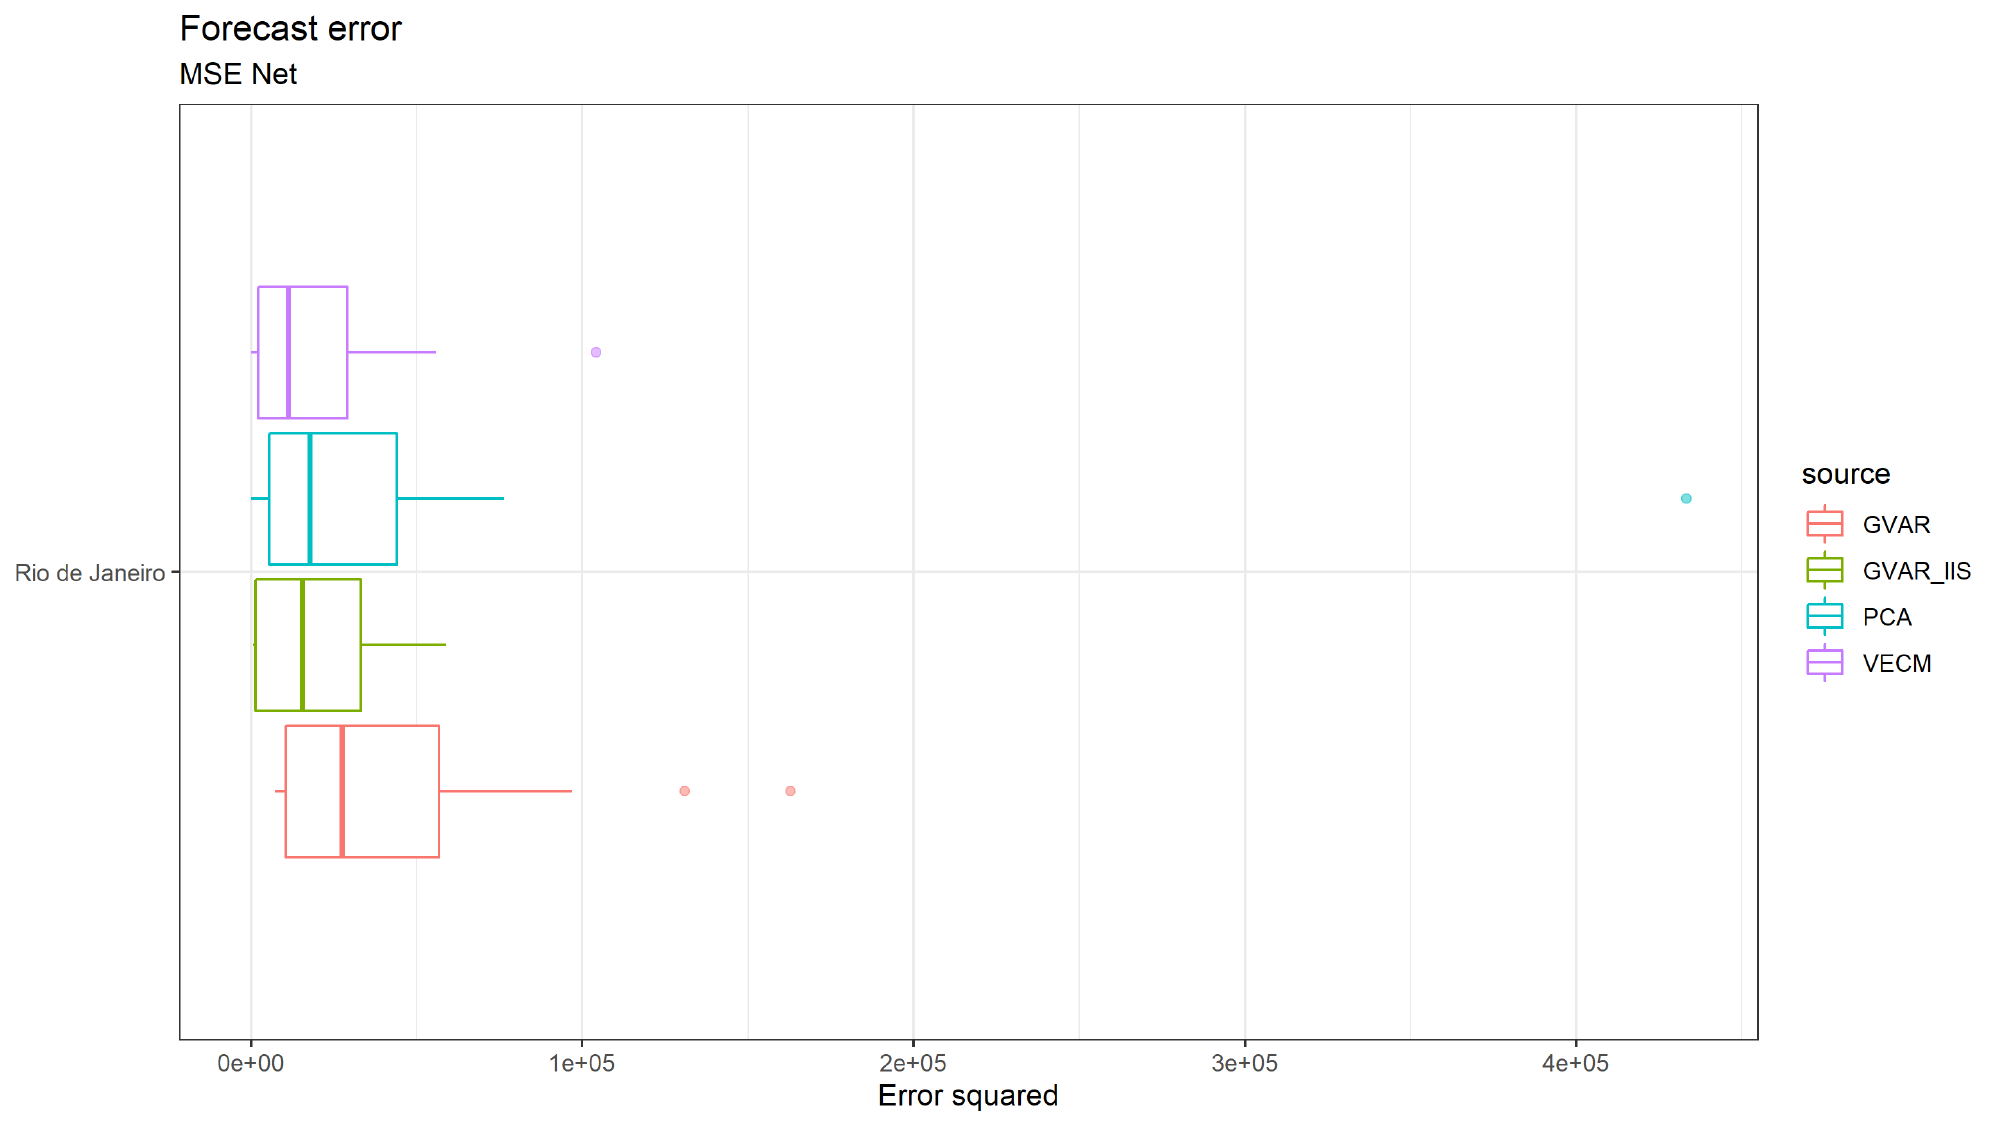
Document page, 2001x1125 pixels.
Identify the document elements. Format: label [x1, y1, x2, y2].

list [0, 0, 2000, 1125]
